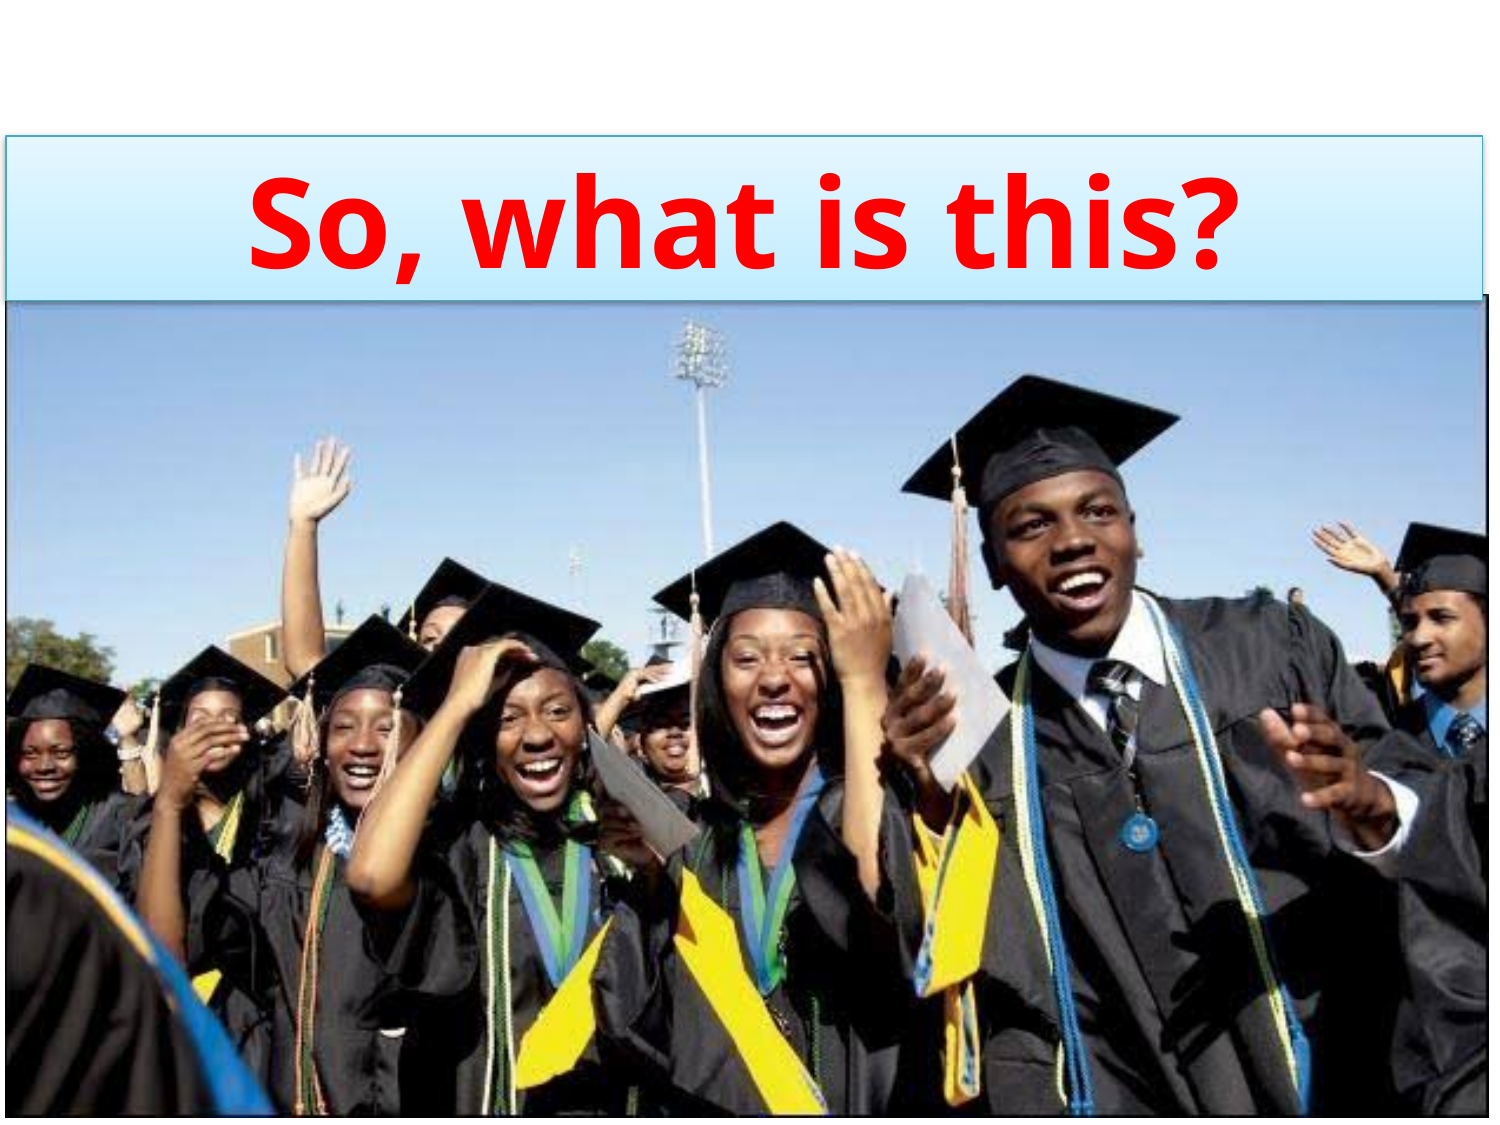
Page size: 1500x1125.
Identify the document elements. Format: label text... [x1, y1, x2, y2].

picture [5, 293, 1489, 1118]
text_box So, what is this? [5, 135, 1483, 293]
